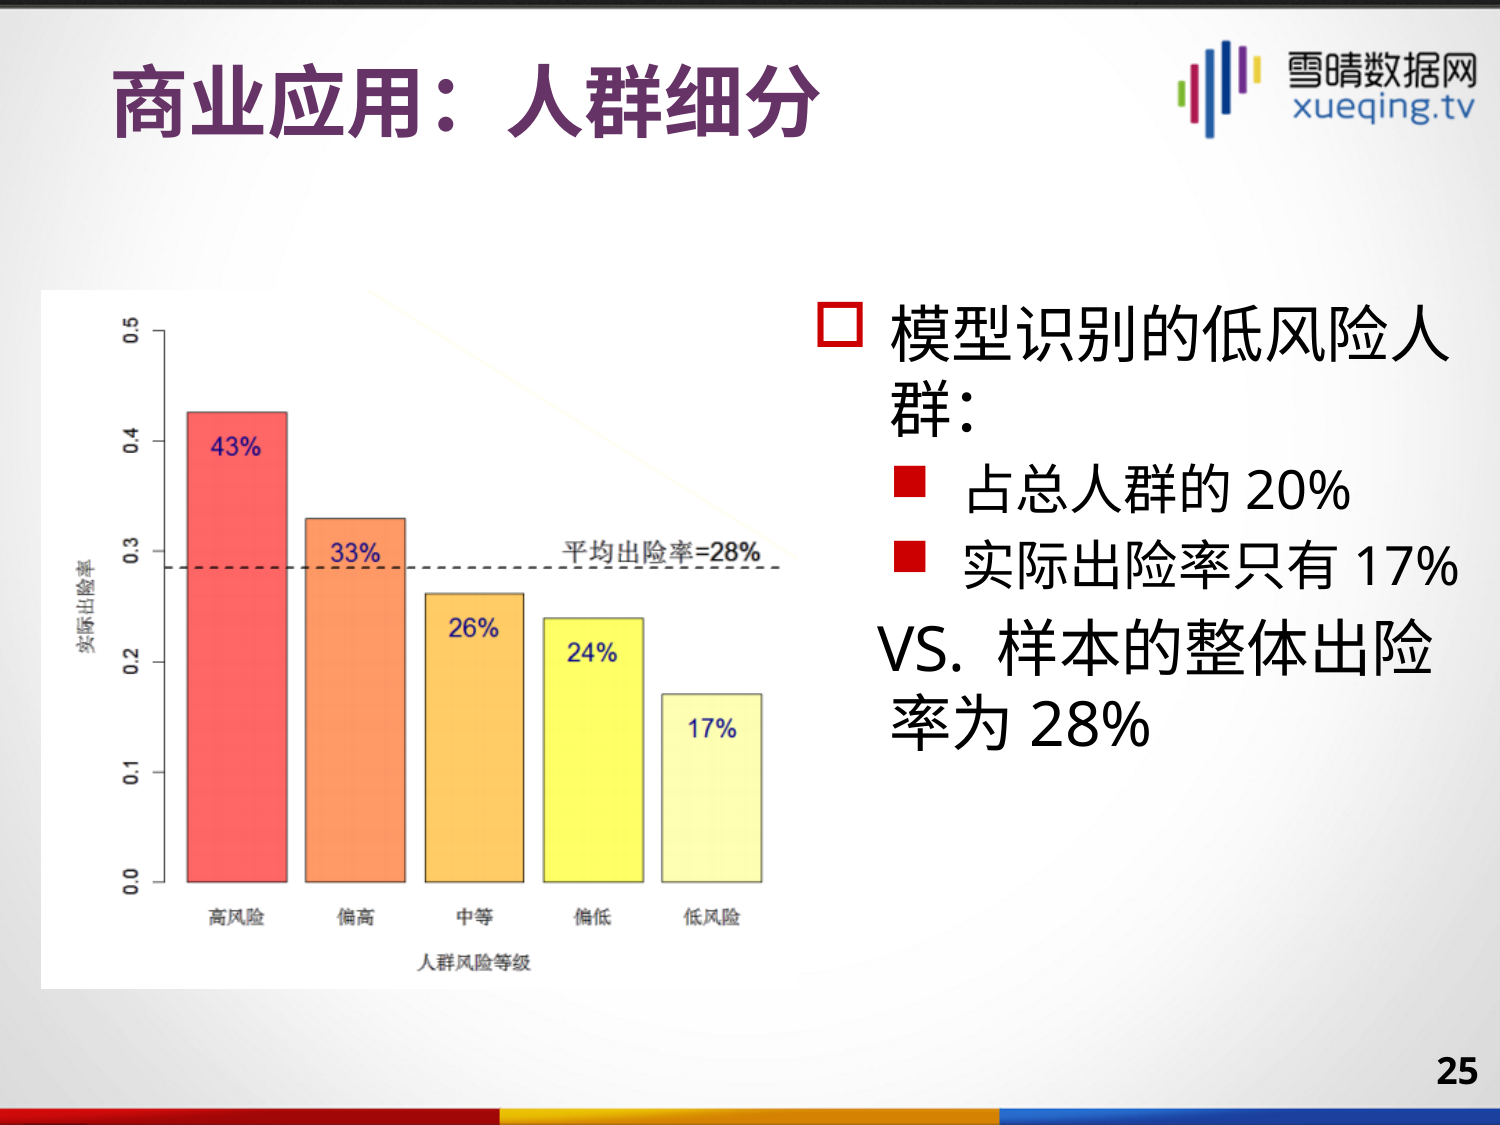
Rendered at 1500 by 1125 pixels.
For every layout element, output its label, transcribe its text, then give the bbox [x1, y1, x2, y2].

list 模型识别的低风险人群： 占总人群的20% 实际出险率只有17% VS. 样本的整体出险率为28% [796, 287, 1495, 988]
title 商业应用：人群细分 [93, 18, 1407, 156]
picture [0, 0, 1500, 1125]
slide_number 25 [1387, 1039, 1495, 1118]
